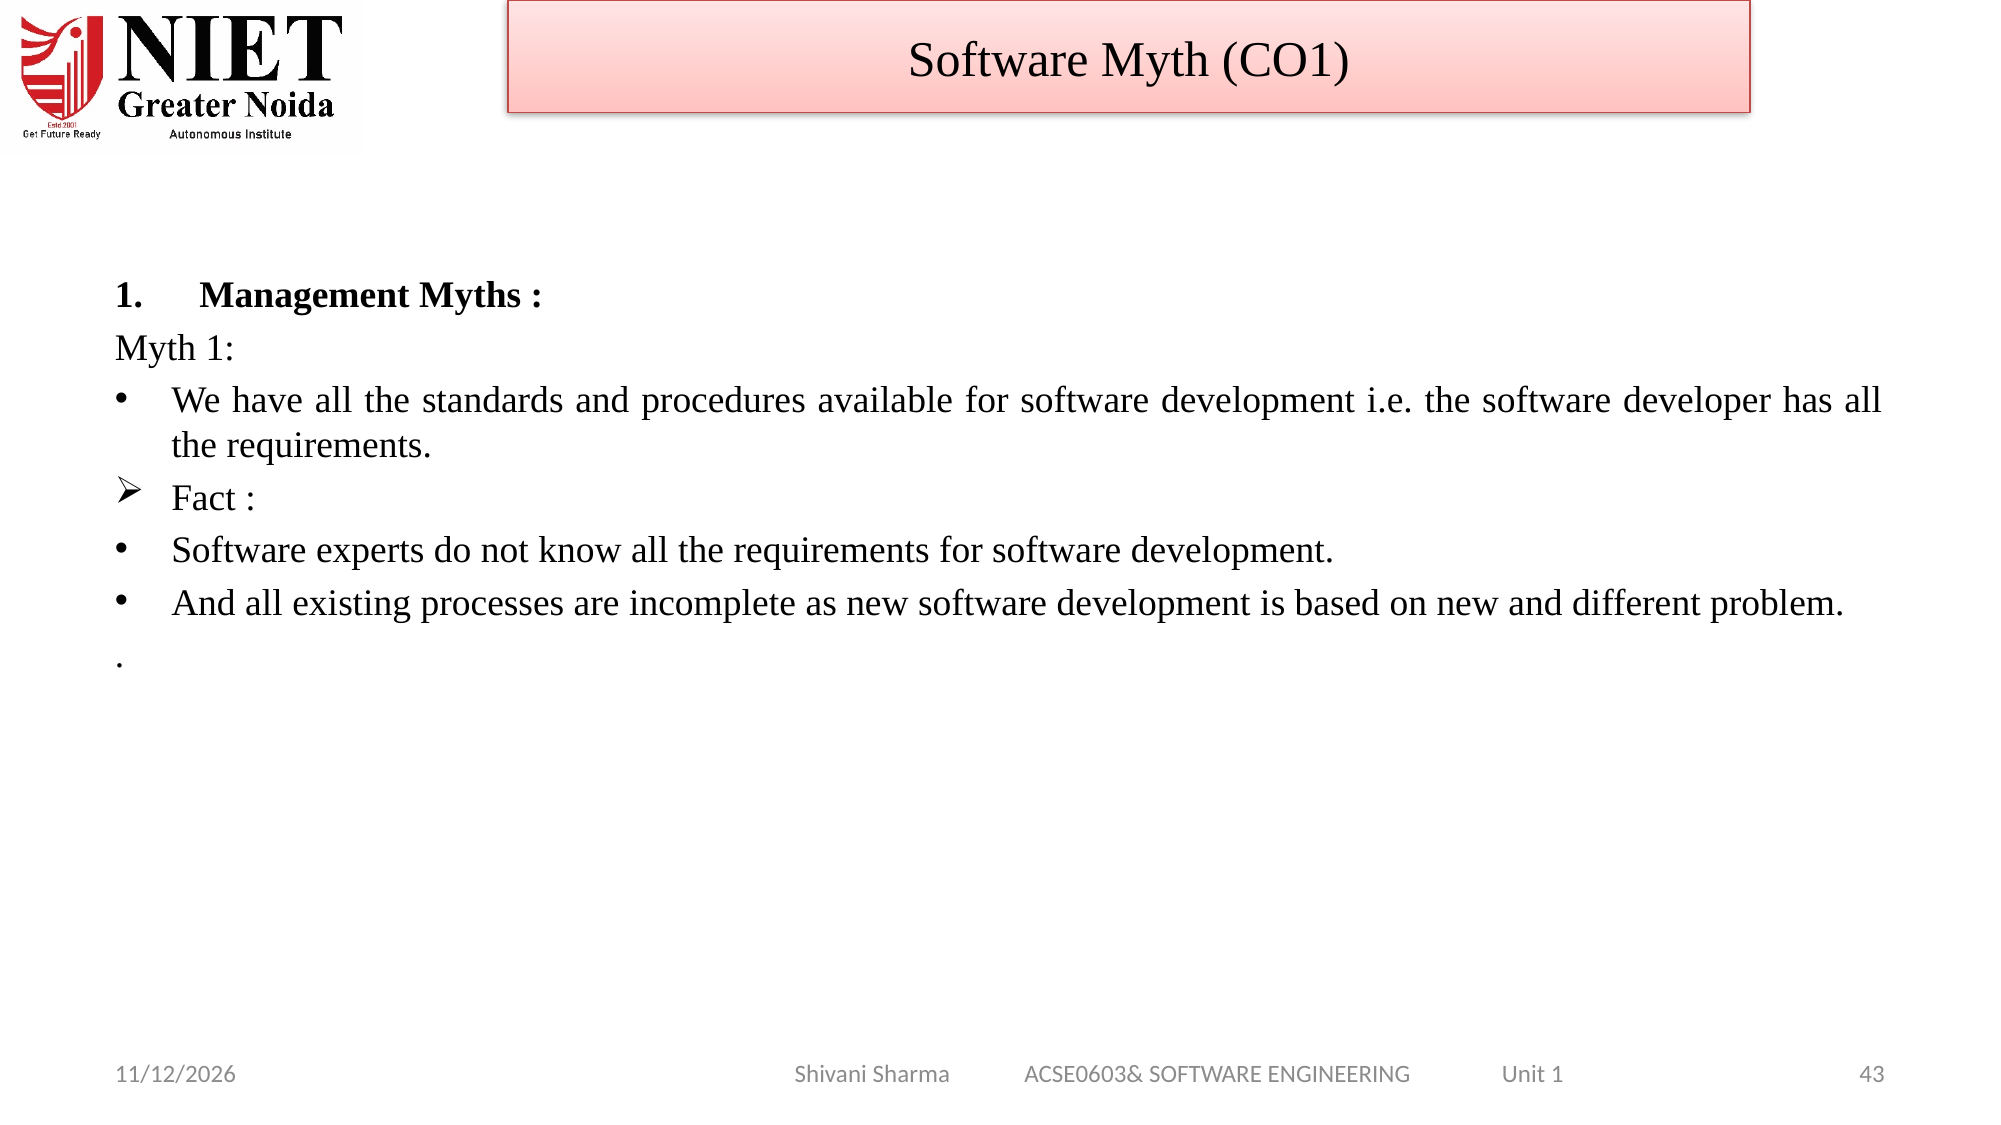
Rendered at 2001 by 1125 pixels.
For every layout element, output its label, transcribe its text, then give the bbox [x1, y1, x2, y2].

slide_number 43 [1433, 1042, 1900, 1103]
list Management Myths : Myth 1: We have all the standards and procedures available for software development i.e. the software developer has all the requirements. Fact : Software experts do not know all the requirements for software development. And all existing processes are incomplete as new software development is based on new and different problem. . [99, 262, 1900, 1005]
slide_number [99, 1042, 567, 1103]
picture [0, 0, 363, 156]
footer Shivani Sharma ACSE0603& SOFTWARE ENGINEERING Unit 1 [762, 1042, 1433, 1103]
text_box Software Myth (CO1) [507, 0, 1751, 113]
